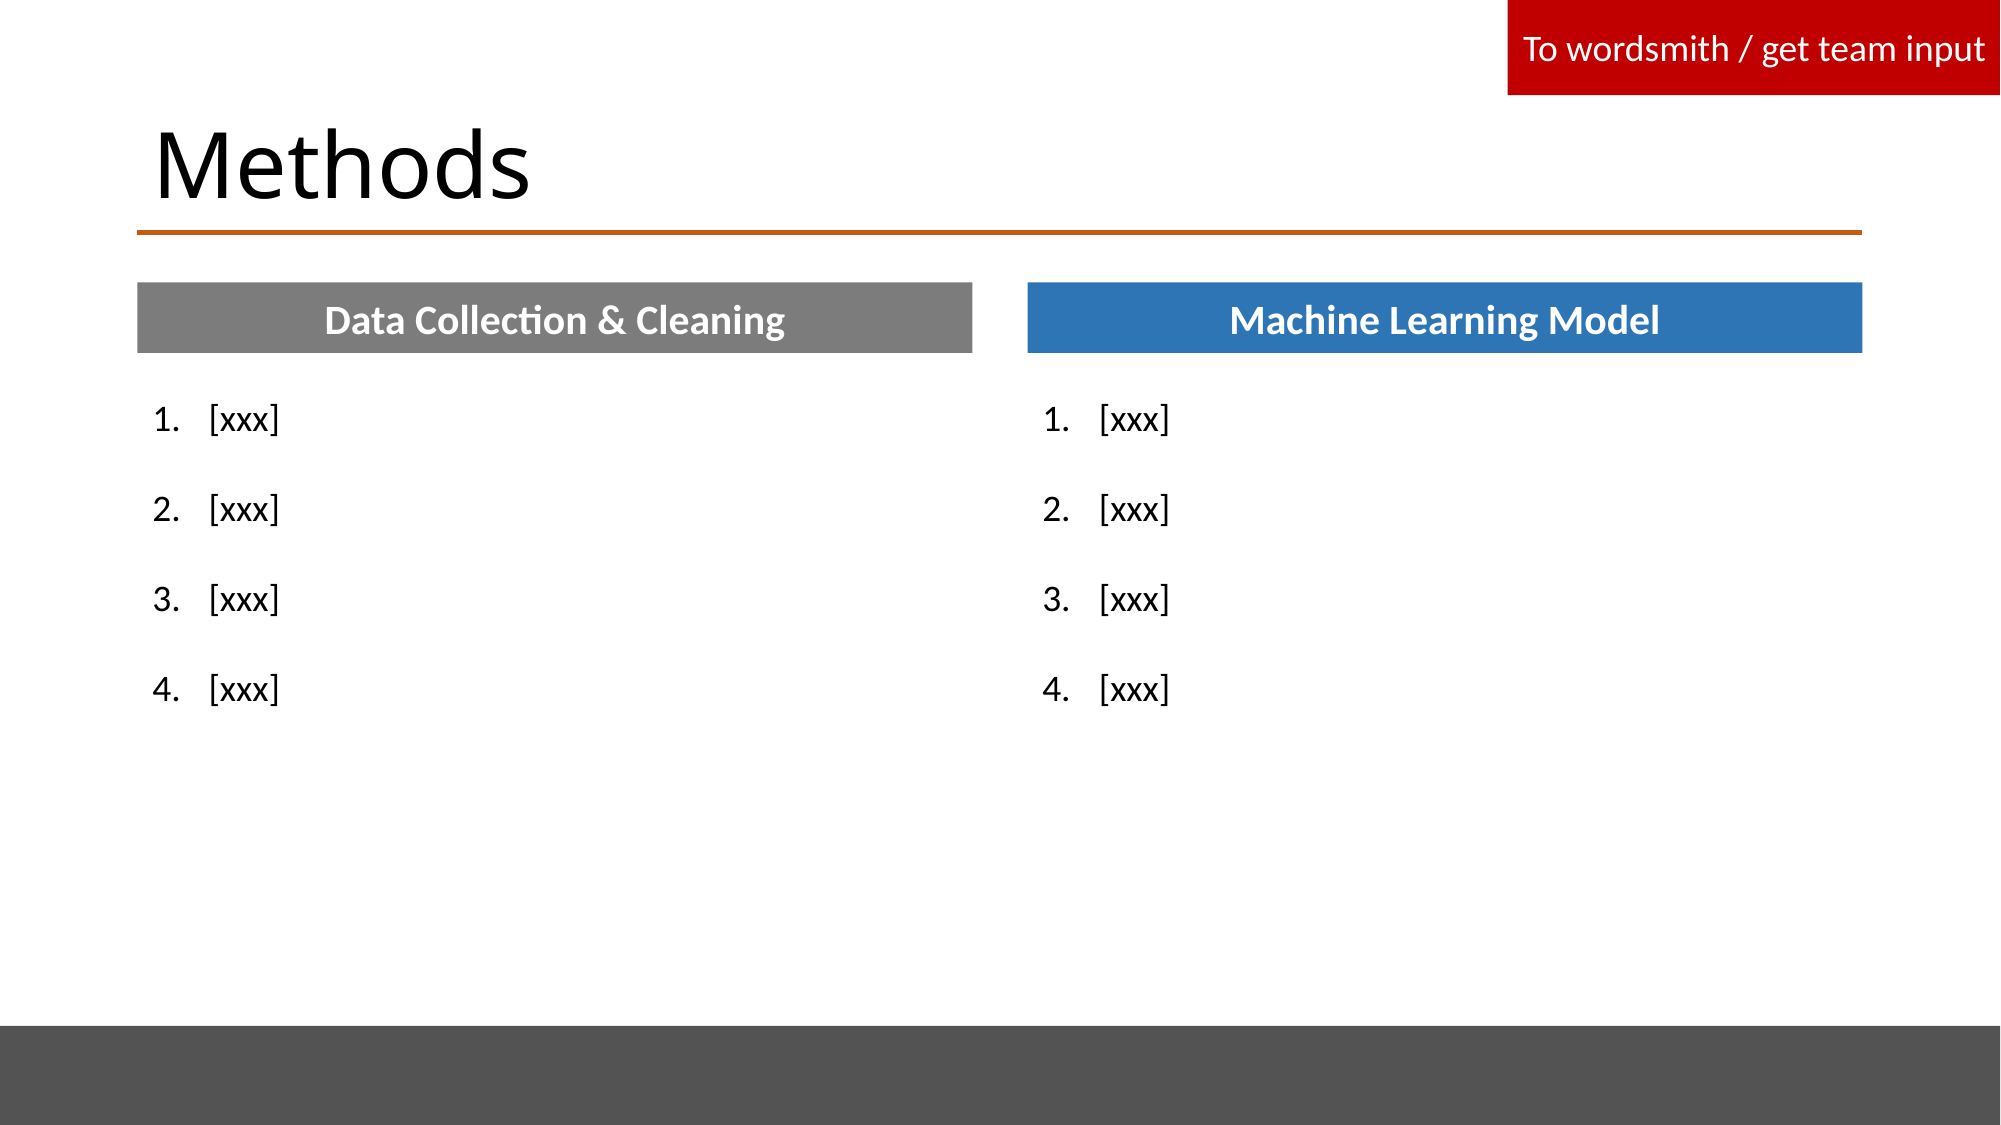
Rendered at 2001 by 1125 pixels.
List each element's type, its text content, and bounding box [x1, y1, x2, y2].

text_box To wordsmith / get team input [1507, 0, 2000, 96]
text_box Data Collection & Cleaning [136, 281, 973, 354]
text_box [xxx] [xxx] [xxx] [xxx] [137, 341, 973, 717]
text_box [xxx] [xxx] [xxx] [xxx] [1027, 341, 1863, 717]
title Methods [137, 59, 1863, 278]
text_box Machine Learning Model [1027, 281, 1863, 341]
